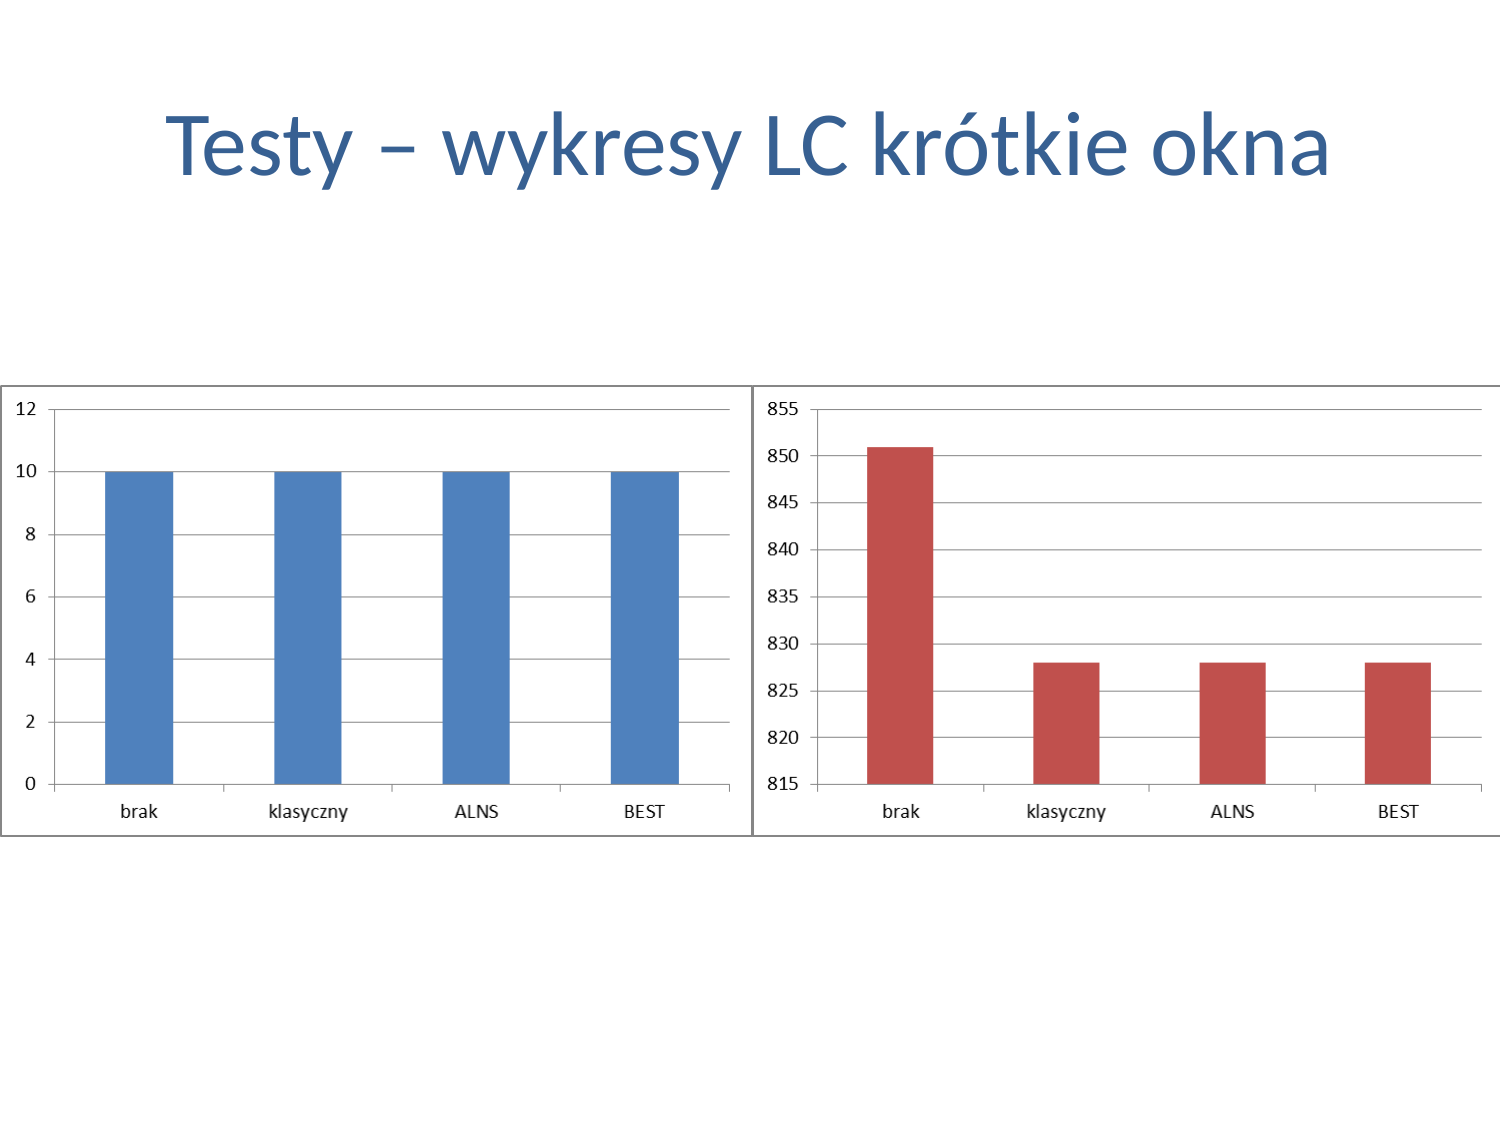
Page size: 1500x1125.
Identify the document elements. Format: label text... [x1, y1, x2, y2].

title Testy – wykresy LC krótkie okna [75, 45, 1425, 233]
picture [0, 385, 1500, 837]
